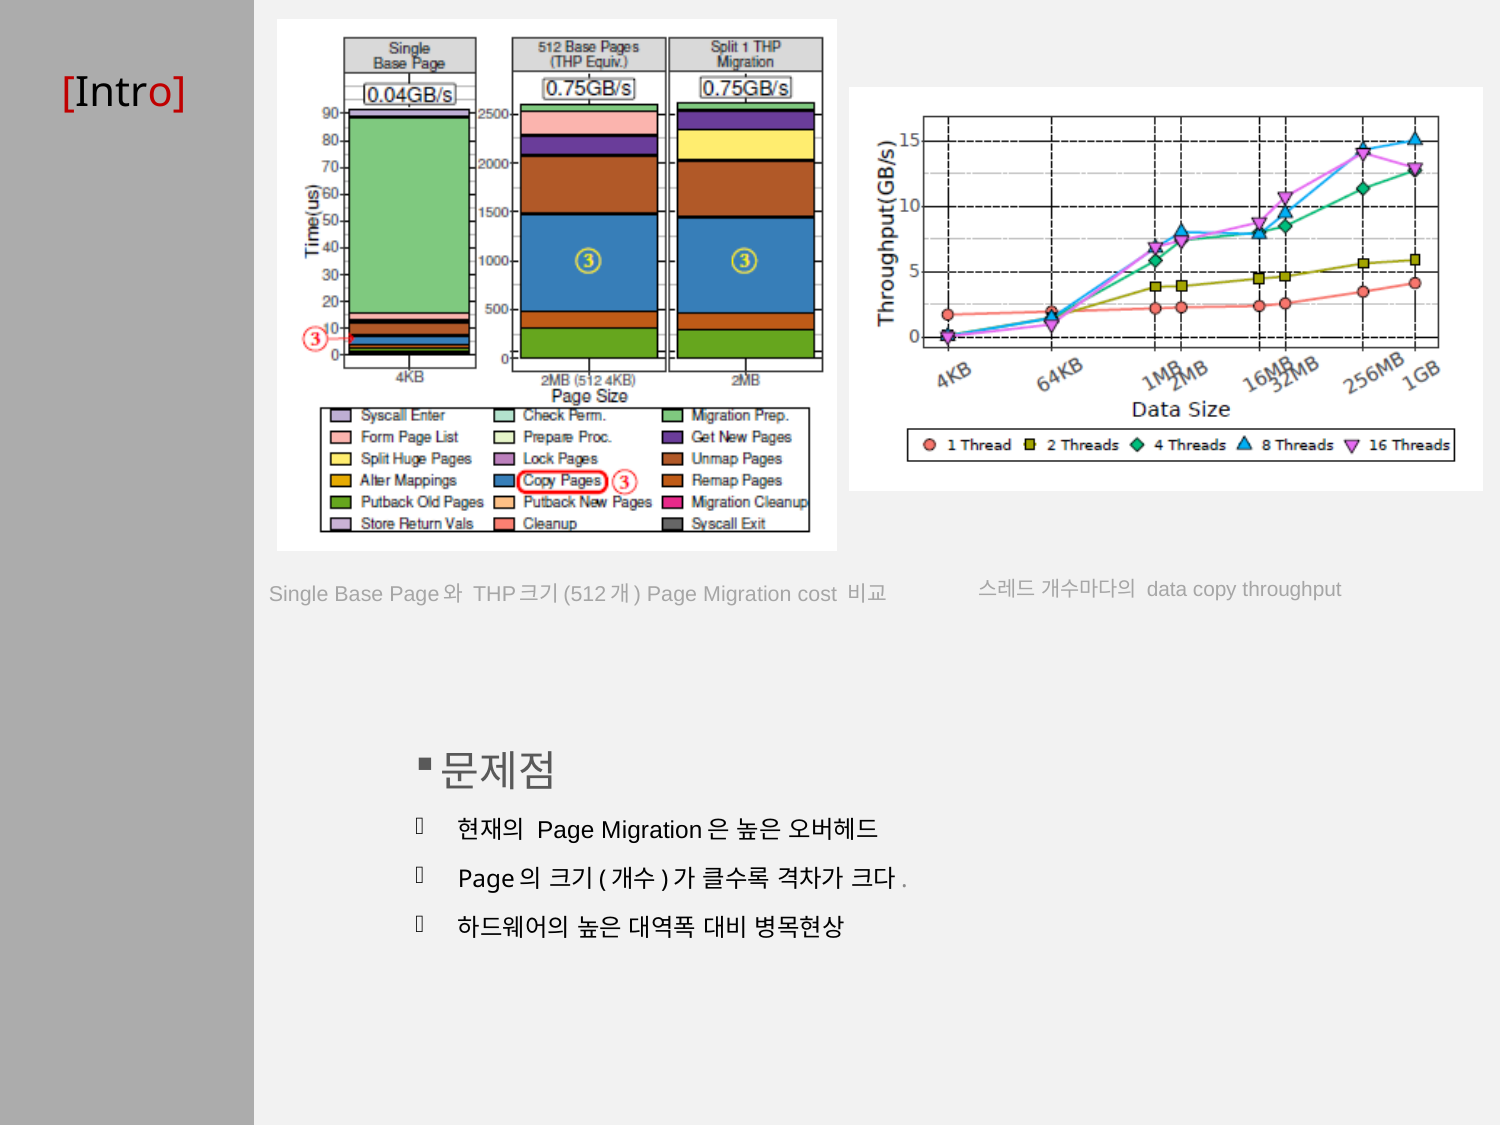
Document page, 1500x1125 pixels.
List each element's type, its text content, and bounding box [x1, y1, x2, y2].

text_box 스레드 개수마다의 data copy throughput [963, 543, 1500, 622]
picture [849, 86, 1483, 491]
text_box [256, 0, 1500, 1125]
text_box 문제점 현재의 Page Migration은 높은 오버헤드 Page의 크기(개수)가 클수록 격차가 크다. 하드웨어의 높은 대역폭 대비 병목현상 [400, 711, 1500, 1092]
text_box Single Base Page와 THP크기(512개) Page Migration cost 비교 [253, 546, 914, 626]
title [Intro] [17, 48, 231, 132]
text_box [0, 0, 256, 1125]
picture [277, 19, 838, 551]
